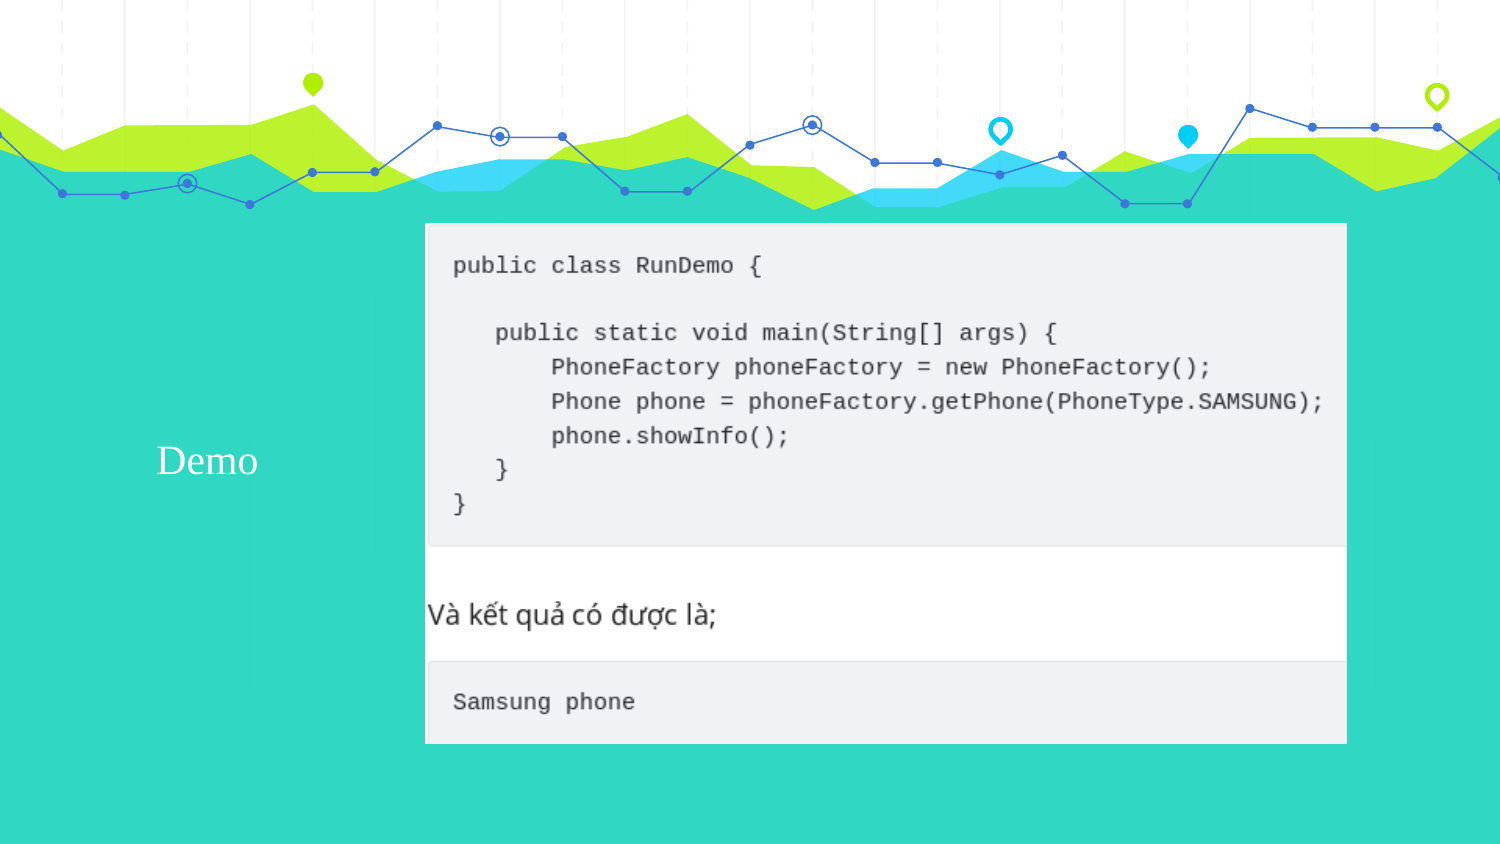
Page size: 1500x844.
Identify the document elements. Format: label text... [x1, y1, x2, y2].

picture [424, 223, 1348, 745]
text_box Demo [141, 425, 355, 533]
